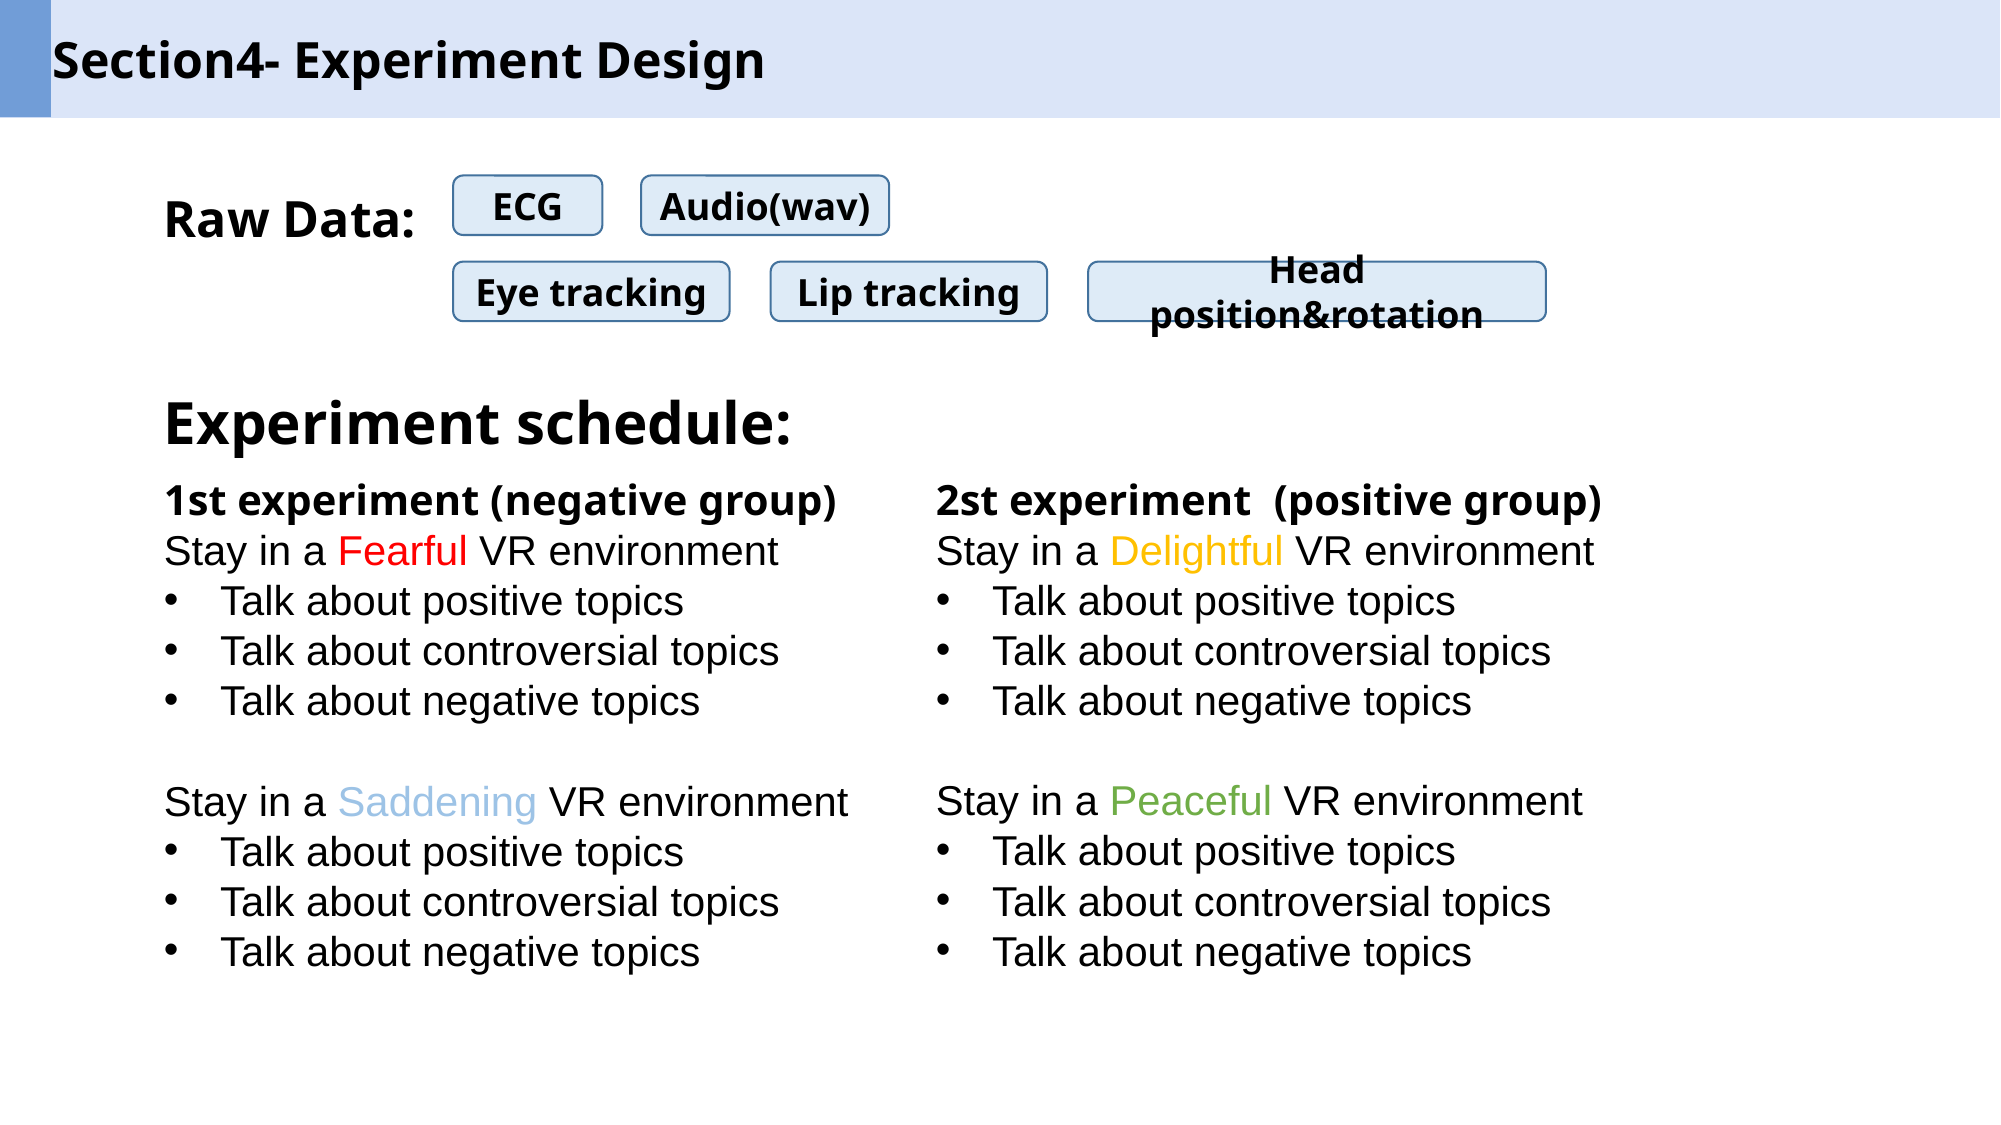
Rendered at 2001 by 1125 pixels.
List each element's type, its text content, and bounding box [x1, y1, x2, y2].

text_box Eye tracking [452, 260, 731, 323]
text_box Raw Data: Experiment schedule: [149, 174, 1851, 464]
text_box Head position&rotation [1087, 260, 1547, 323]
text_box Audio(wav) [640, 174, 891, 237]
text_box Lip tracking [769, 260, 1049, 323]
text_box Section4- Experiment Design [38, 21, 782, 97]
text_box ECG [452, 174, 604, 237]
text_box 2st experiment (positive group) Stay in a Delightful VR environment Talk about positive topics Talk about controversial topics Talk about negative topics Stay in a Peaceful VR environment Talk about positive topics Talk about controversial topics Talk about negative topics [921, 466, 1743, 982]
text_box 1st experiment (negative group) Stay in a Fearful VR environment Talk about positive topics Talk about controversial topics Talk about negative topics Stay in a Saddening VR environment Talk about positive topics Talk about controversial topics Talk about negative topics [149, 466, 907, 1032]
